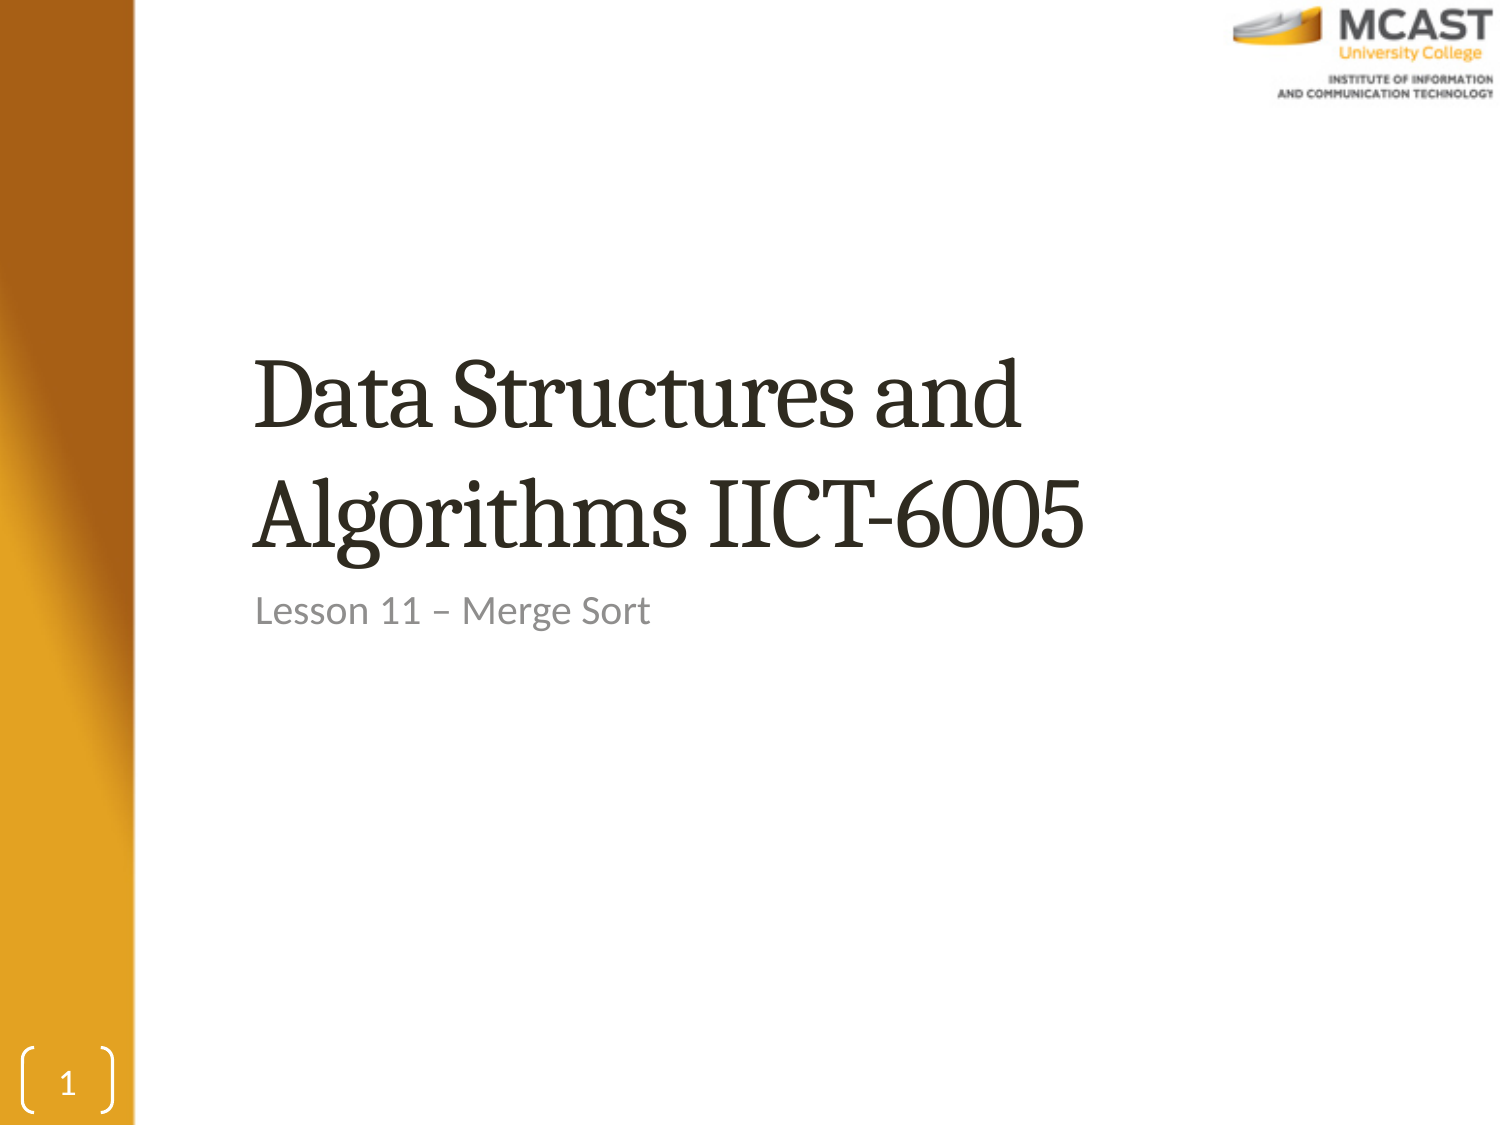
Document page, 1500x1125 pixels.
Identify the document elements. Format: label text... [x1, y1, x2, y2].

title Data Structures and Algorithms IICT-6005 [237, 149, 1475, 575]
subtitle Lesson 11 – Merge Sort [240, 575, 1300, 750]
picture [0, 0, 1500, 1125]
slide_number 1 [20, 1045, 115, 1115]
